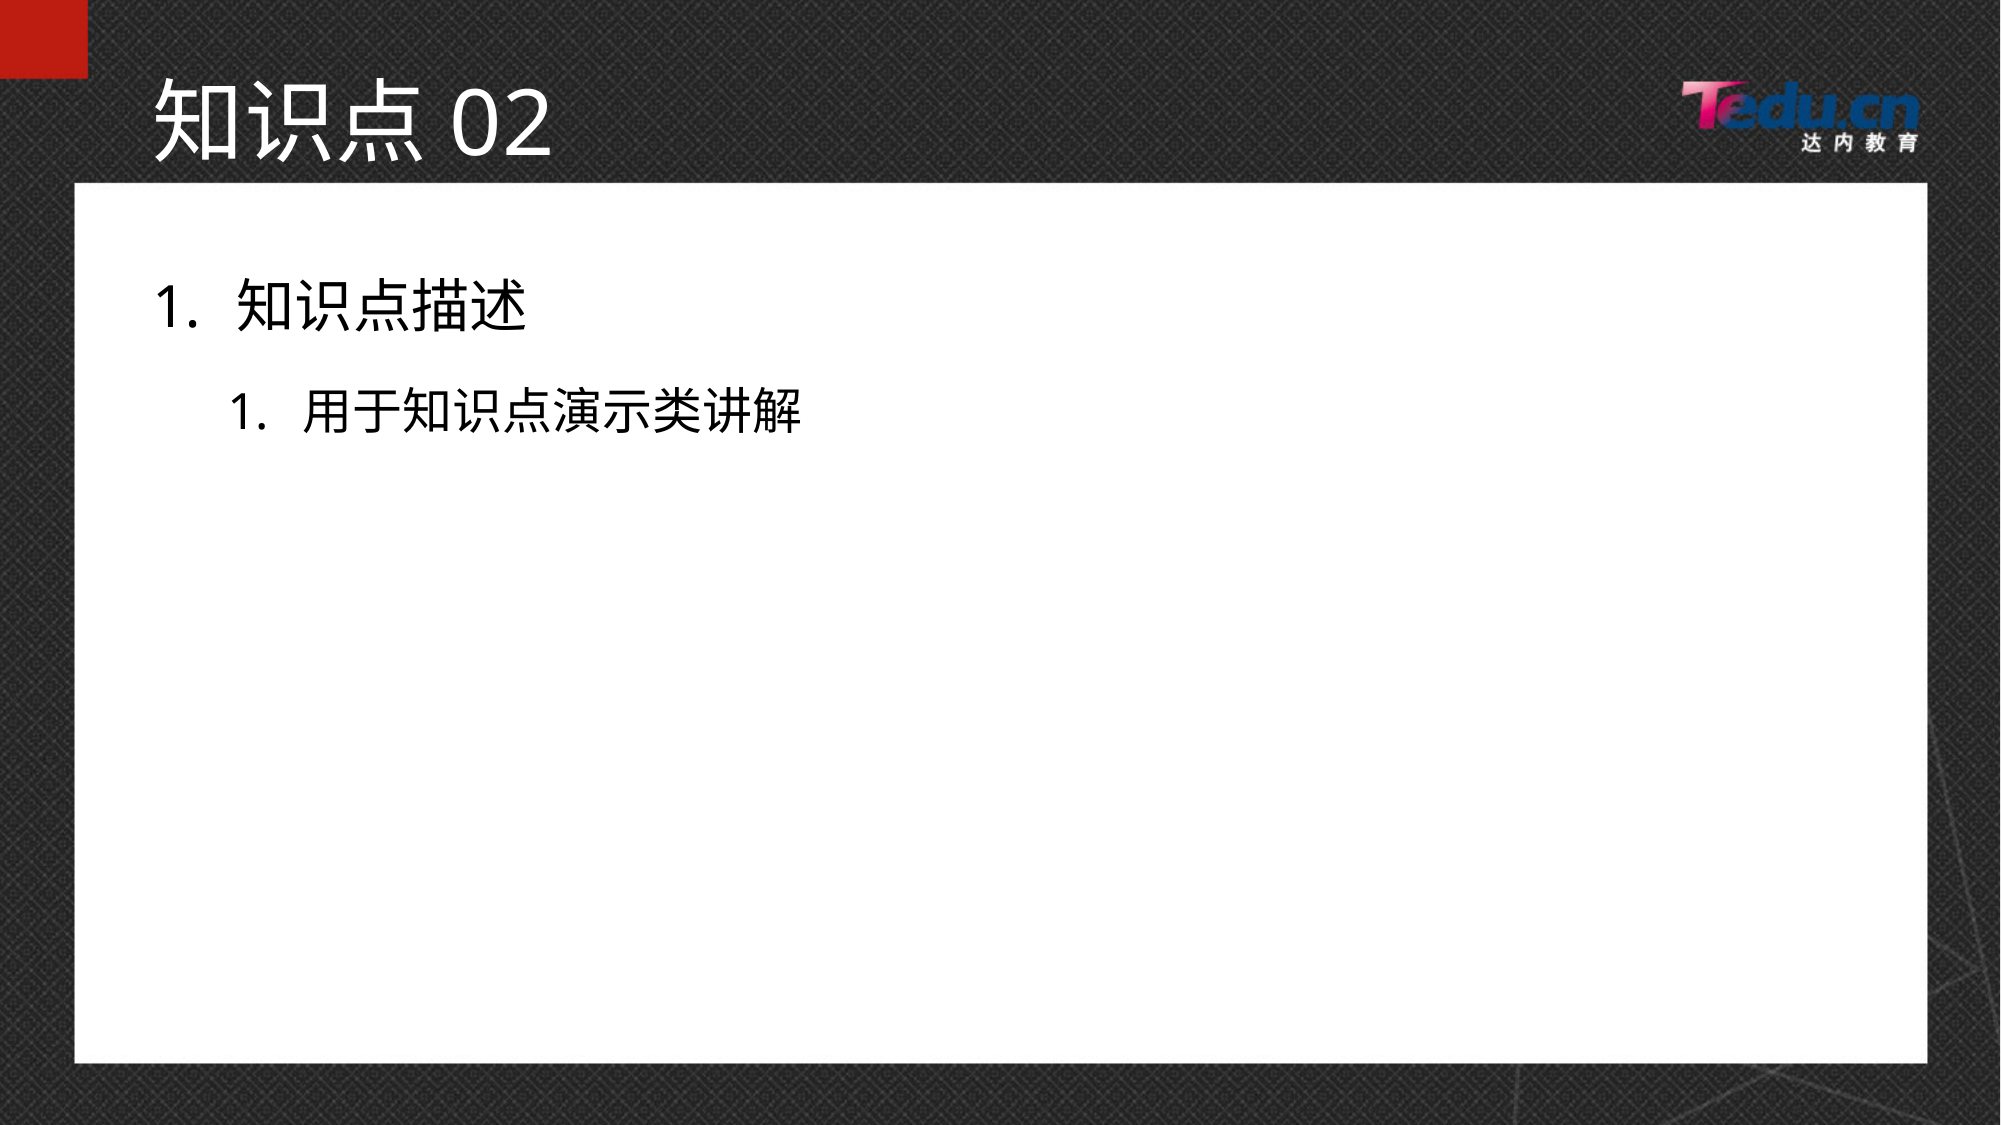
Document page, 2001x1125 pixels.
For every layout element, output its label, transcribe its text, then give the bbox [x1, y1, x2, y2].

picture [0, 0, 2001, 1125]
title 知识点02 [137, 59, 1634, 192]
list 知识点描述 用于知识点演示类讲解 [137, 226, 1864, 1022]
